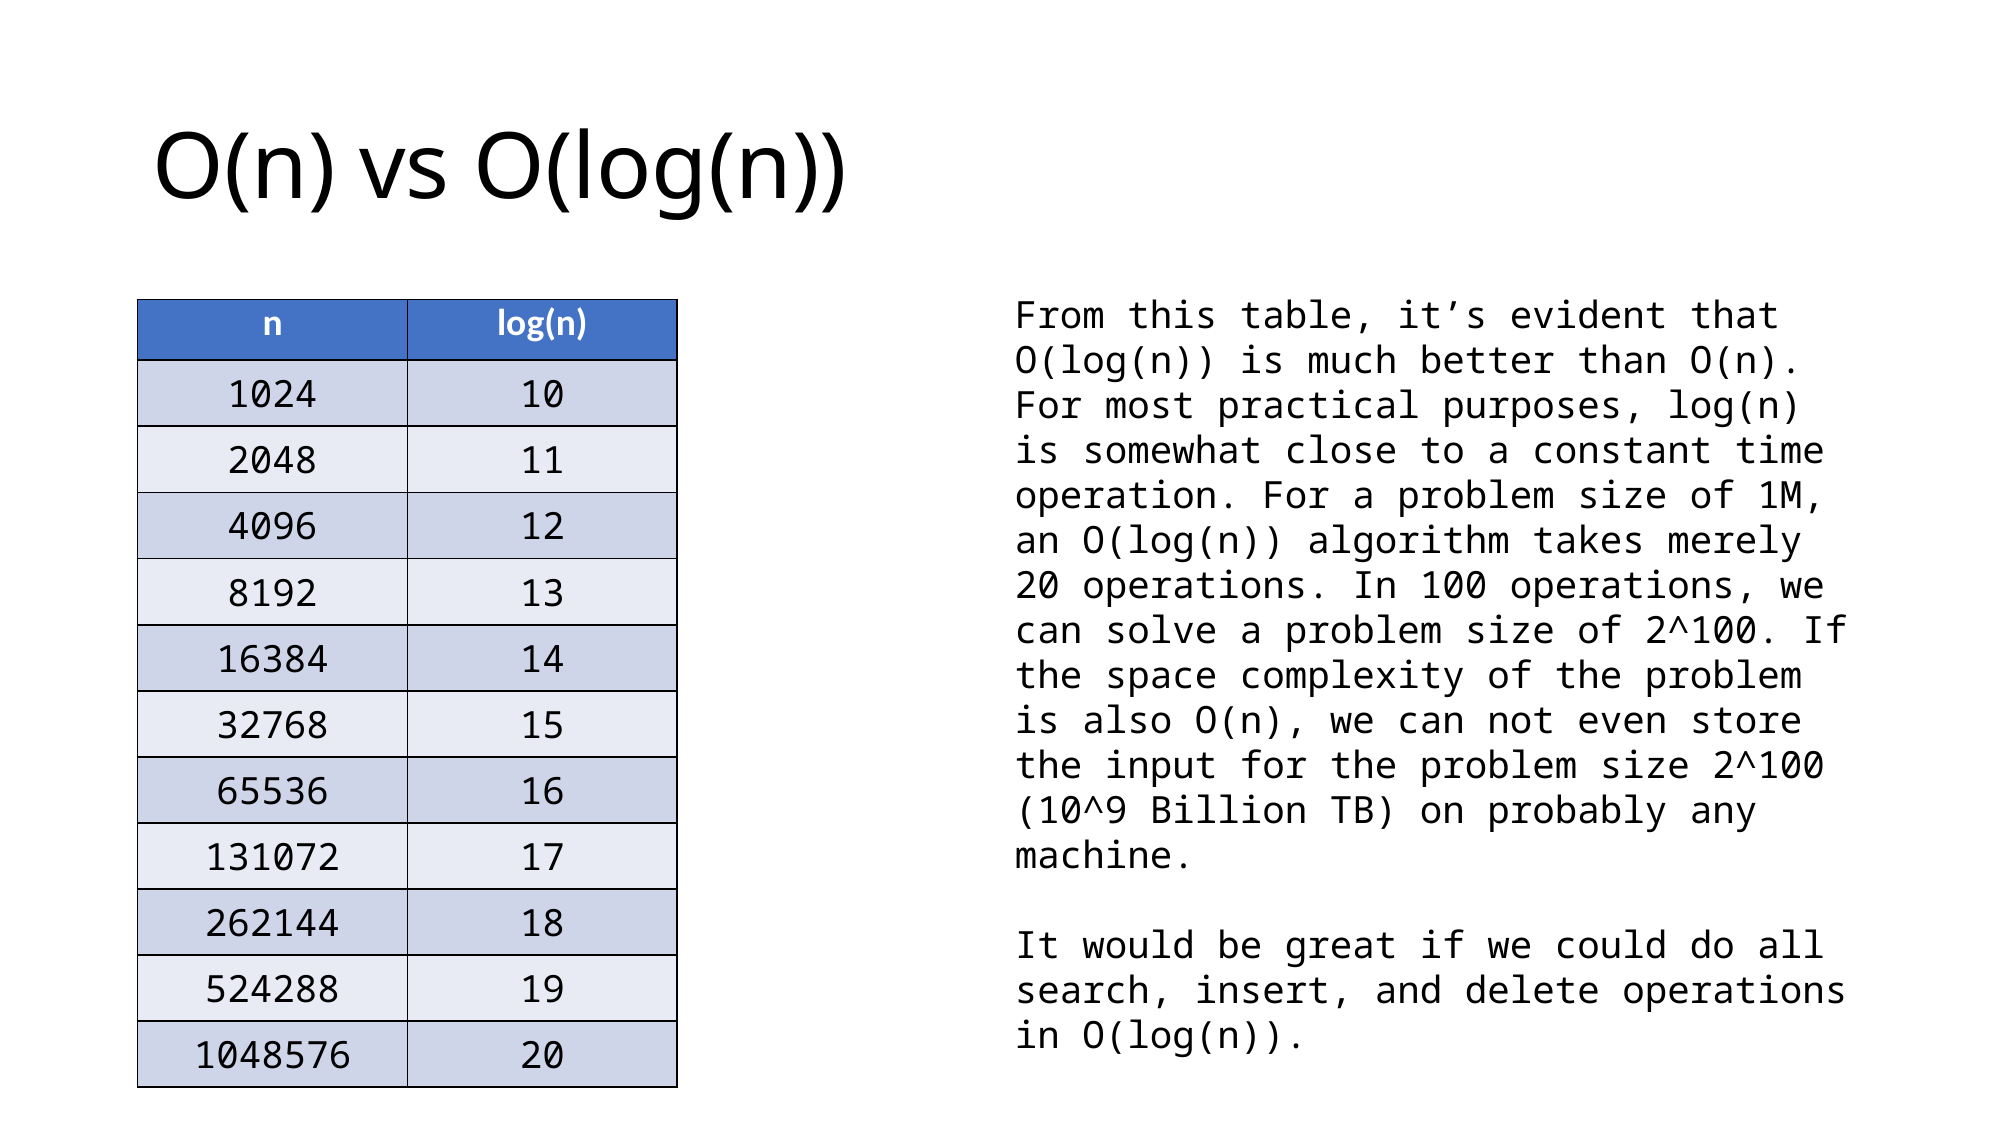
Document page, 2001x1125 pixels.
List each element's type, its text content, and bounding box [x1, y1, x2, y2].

table_cell 32768 [138, 692, 407, 756]
table_cell 131072 [138, 824, 407, 888]
table_cell 17 [408, 824, 676, 888]
table_header log(n) [408, 300, 676, 359]
table_header n [138, 300, 407, 359]
table_cell 11 [408, 427, 676, 492]
table_cell 524288 [138, 956, 407, 1020]
table_cell 1048576 [138, 1022, 407, 1086]
table_cell 8192 [138, 559, 407, 624]
table_cell 16 [408, 758, 676, 822]
table_cell 1024 [138, 361, 407, 425]
table_cell 18 [408, 890, 676, 954]
table_cell 14 [408, 626, 676, 690]
table_cell 10 [408, 361, 676, 425]
table_cell 16384 [138, 626, 407, 690]
text_box From this table, it’s evident that O(log(n)) is much better than O(n). For most practical purposes, log(n) is somewhat close to a constant time operation. For a problem size of 1M, an O(log(n)) algorithm takes merely 20 operations. In 100 operations, we can solve a problem size of 2^100. If the space complexity of the problem is also O(n), we can not even store the input for the problem size 2^100 (10^9 Billion TB) on probably any machine. It would be great if we could do all search, insert, and delete operations in O(log(n)). [999, 283, 1879, 1109]
table_cell 20 [408, 1022, 676, 1086]
table_cell 262144 [138, 890, 407, 954]
table_cell 2048 [138, 427, 407, 492]
table_cell 19 [408, 956, 676, 1020]
table_cell 65536 [138, 758, 407, 822]
table_cell 13 [408, 559, 676, 624]
table_cell 15 [408, 692, 676, 756]
table_cell 12 [408, 493, 676, 558]
table_cell 4096 [138, 493, 407, 558]
title O(n) vs O(log(n)) [137, 59, 1863, 278]
